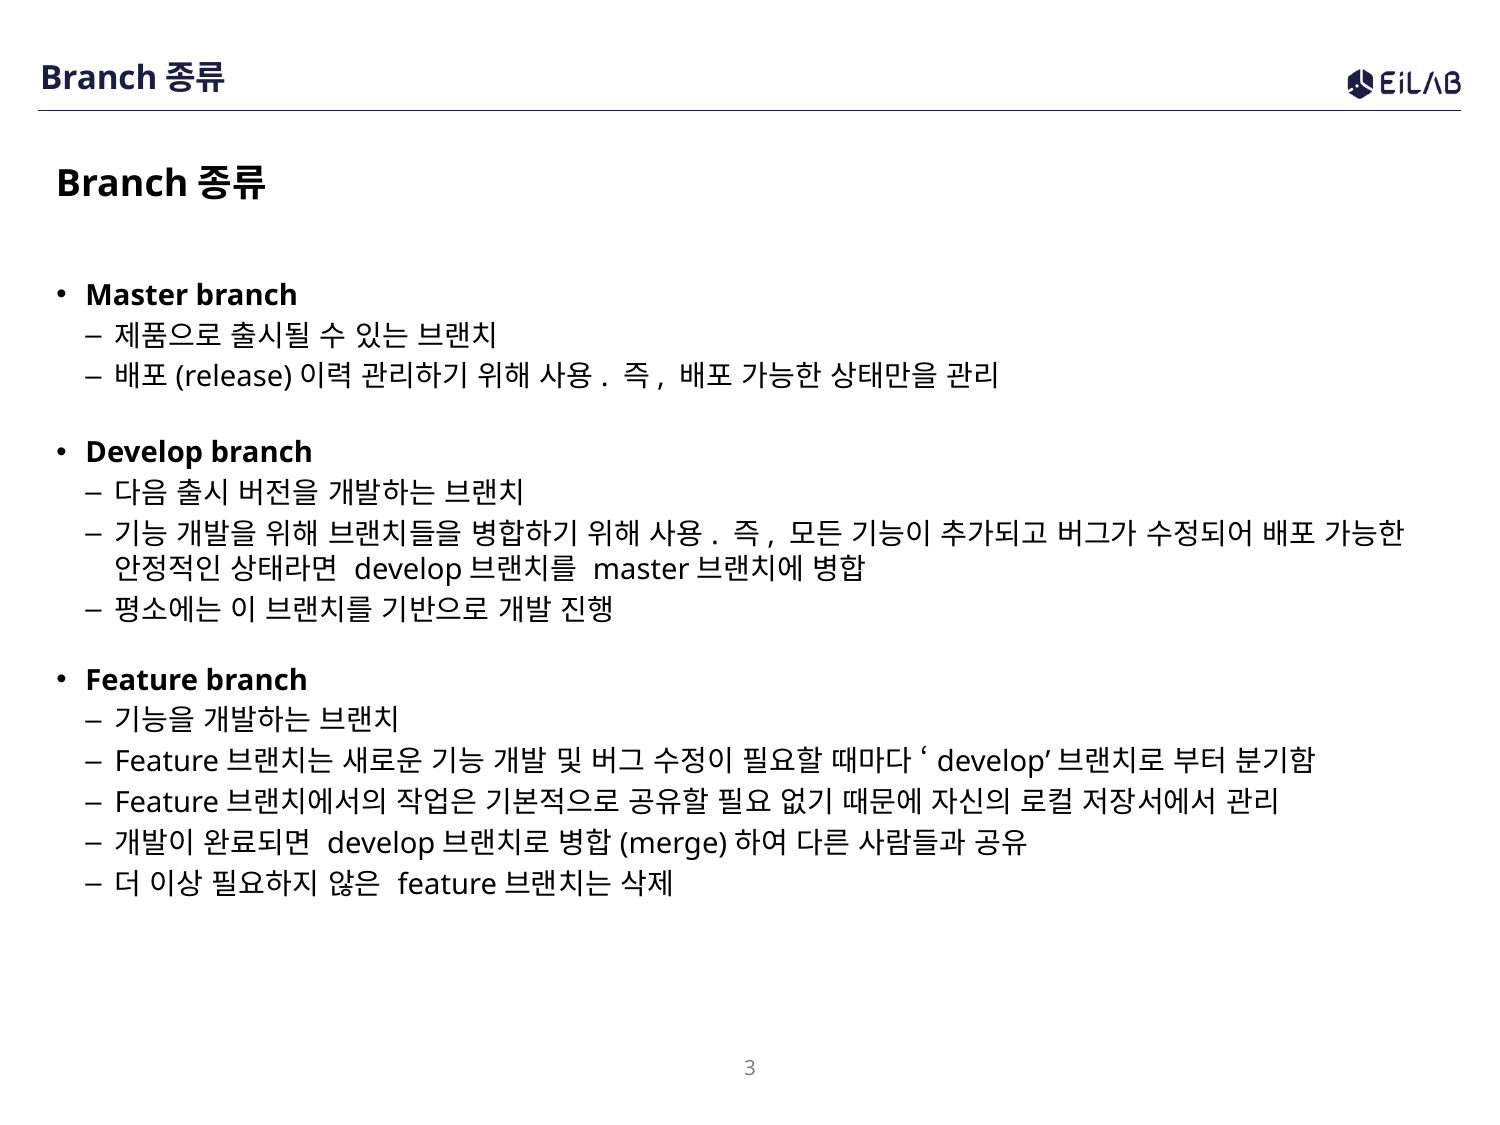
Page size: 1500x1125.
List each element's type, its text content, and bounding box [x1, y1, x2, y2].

title Branch종류 [40, 43, 1334, 110]
text_box Master branch 제품으로 출시될 수 있는 브랜치 배포(release)이력 관리하기 위해 사용. 즉, 배포 가능한 상태만을 관리 Develop branch 다음 출시 버전을 개발하는 브랜치 기능 개발을 위해 브랜치들을 병합하기 위해 사용. 즉, 모든 기능이 추가되고 버그가 수정되어 배포 가능한 안정적인 상태라면 develop브랜치를 master브랜치에 병합 평소에는 이 브랜치를 기반으로 개발 진행 Feature branch 기능을 개발하는 브랜치 Feature브랜치는 새로운 기능 개발 및 버그 수정이 필요할 때마다 ‘develop’브랜치로 부터 분기함 Feature브랜치에서의 작업은 기본적으로 공유할 필요 없기 때문에 자신의 로컬 저장서에서 관리 개발이 완료되면 develop브랜치로 병합(merge)하여 다른 사람들과 공유 더 이상 필요하지 않은 feature브랜치는 삭제 [41, 227, 1459, 1055]
text_box Branch종류 [41, 151, 517, 212]
picture [1347, 68, 1461, 99]
